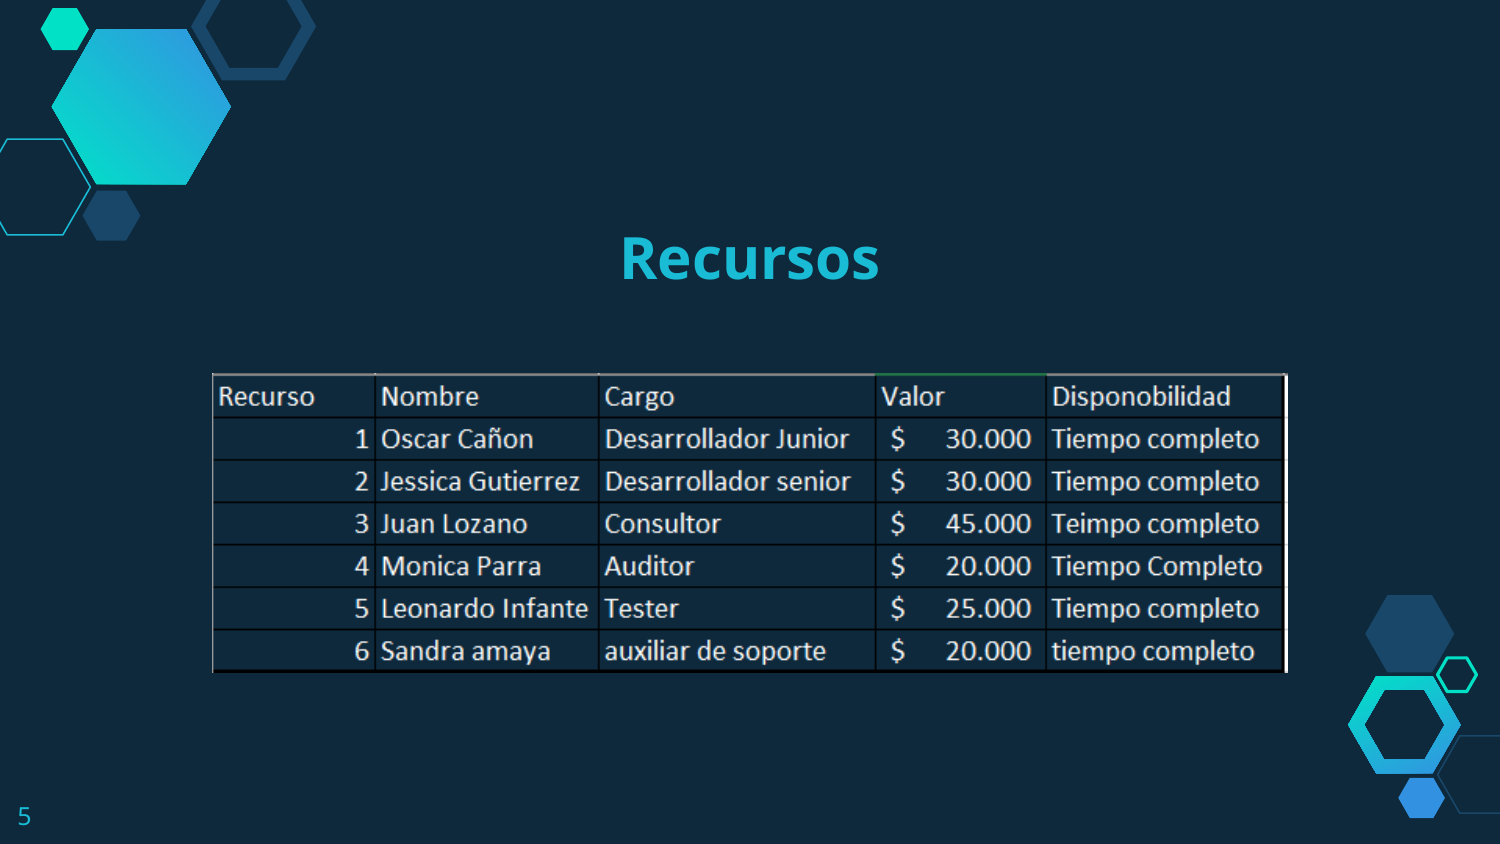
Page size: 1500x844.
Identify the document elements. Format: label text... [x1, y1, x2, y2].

text_box Recursos [195, 220, 1305, 307]
slide_number ‹#› [2, 785, 93, 844]
picture [212, 373, 1288, 673]
